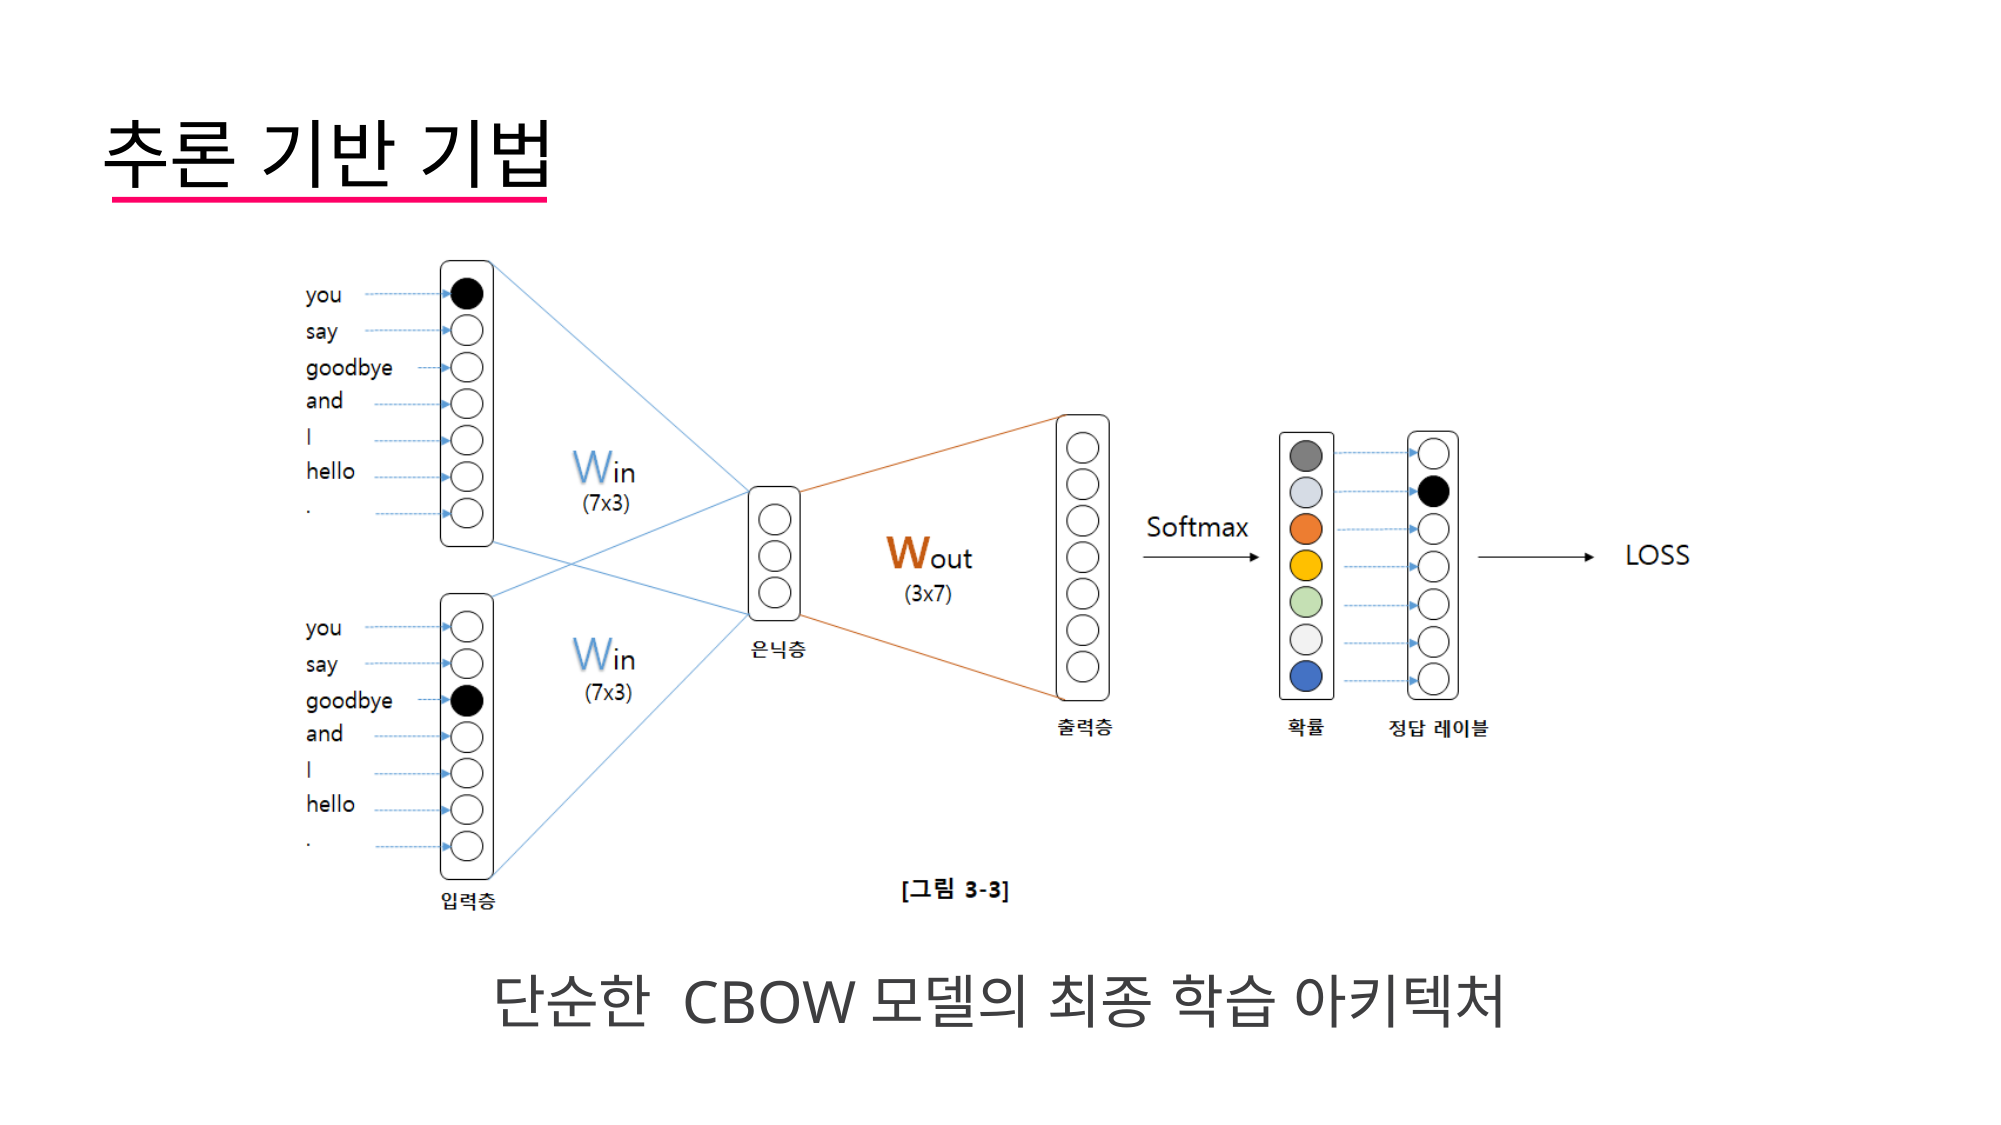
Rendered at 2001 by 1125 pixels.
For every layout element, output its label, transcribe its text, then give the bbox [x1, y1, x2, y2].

text_box [111, 196, 548, 204]
picture [286, 226, 1714, 959]
text_box 추론 기반 기법 [86, 100, 572, 205]
text_box 단순한 CBOW모델의 최종 학습 아키텍처 [477, 959, 1523, 1043]
